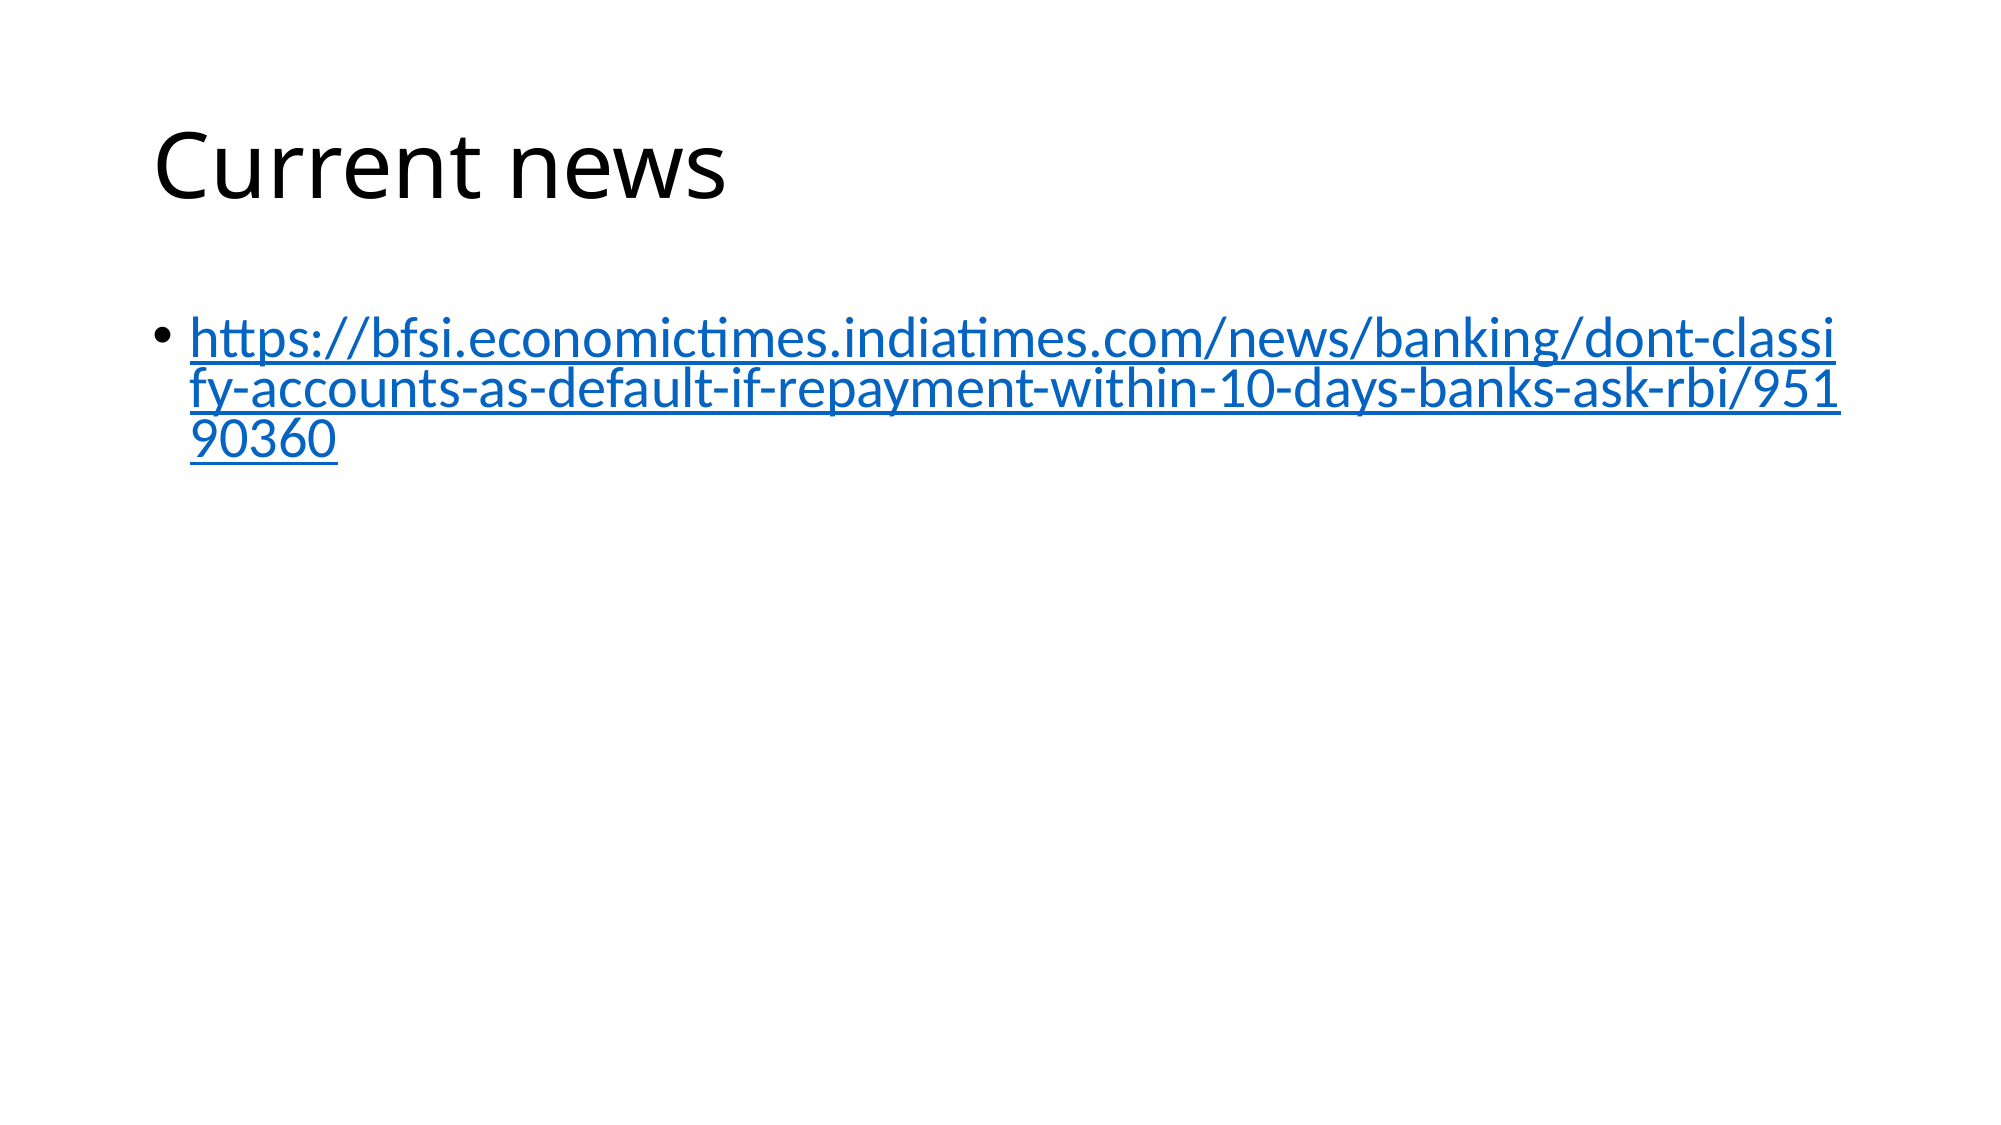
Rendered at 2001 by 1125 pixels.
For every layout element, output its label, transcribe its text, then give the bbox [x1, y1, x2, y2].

title Current news [137, 59, 1863, 278]
list https://bfsi.economictimes.indiatimes.com/news/banking/dont-classify-accounts-as-default-if-repayment-within-10-days-banks-ask-rbi/95190360 [137, 299, 1863, 1014]
